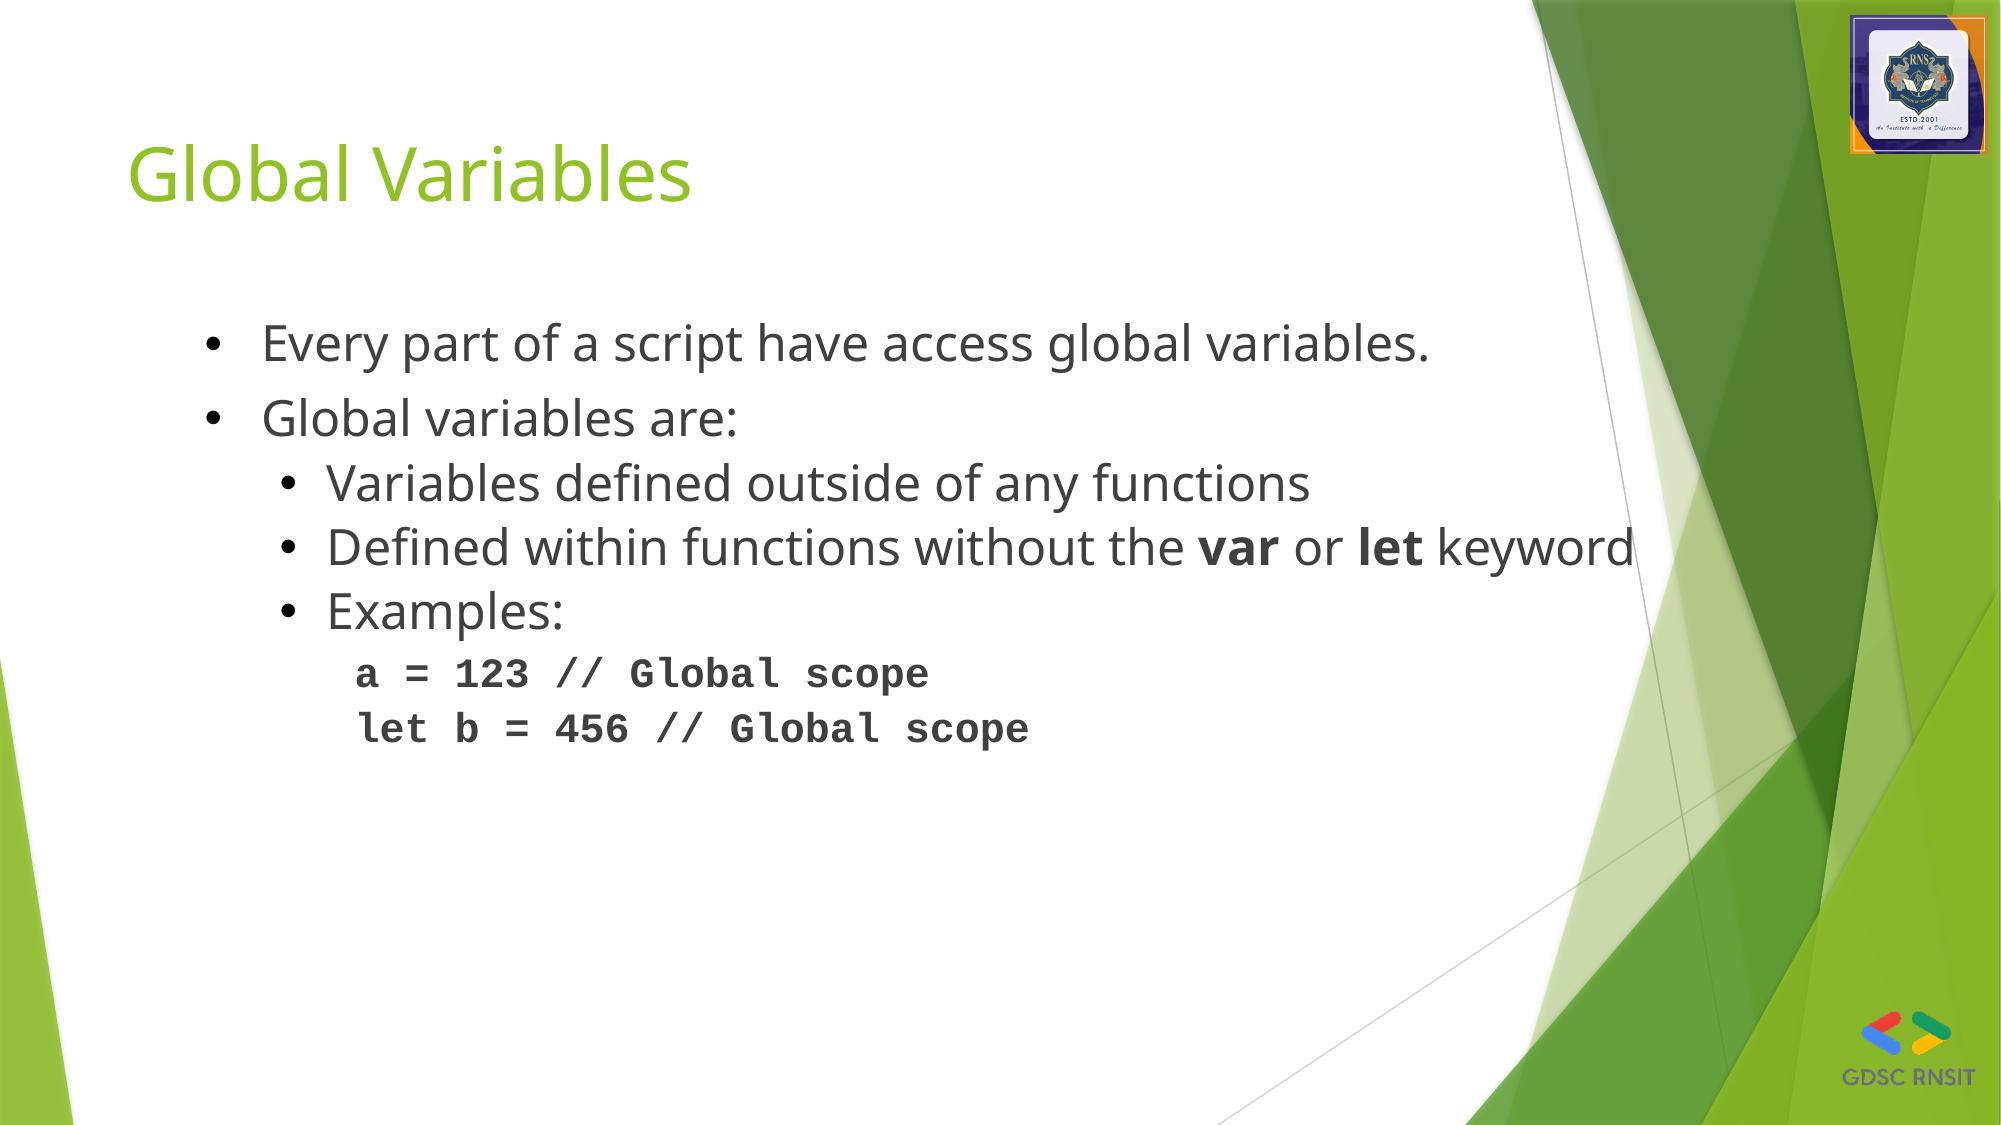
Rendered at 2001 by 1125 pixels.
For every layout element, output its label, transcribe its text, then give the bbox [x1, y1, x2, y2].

title Global Variables [111, 68, 1522, 286]
list Every part of a script have access global variables. Global variables are: Variables defined outside of any functions Defined within functions without the var or let keyword Examples: a = 123 // Global scope let b = 456 // Global scope [189, 311, 2000, 1125]
picture [1850, 15, 1988, 154]
